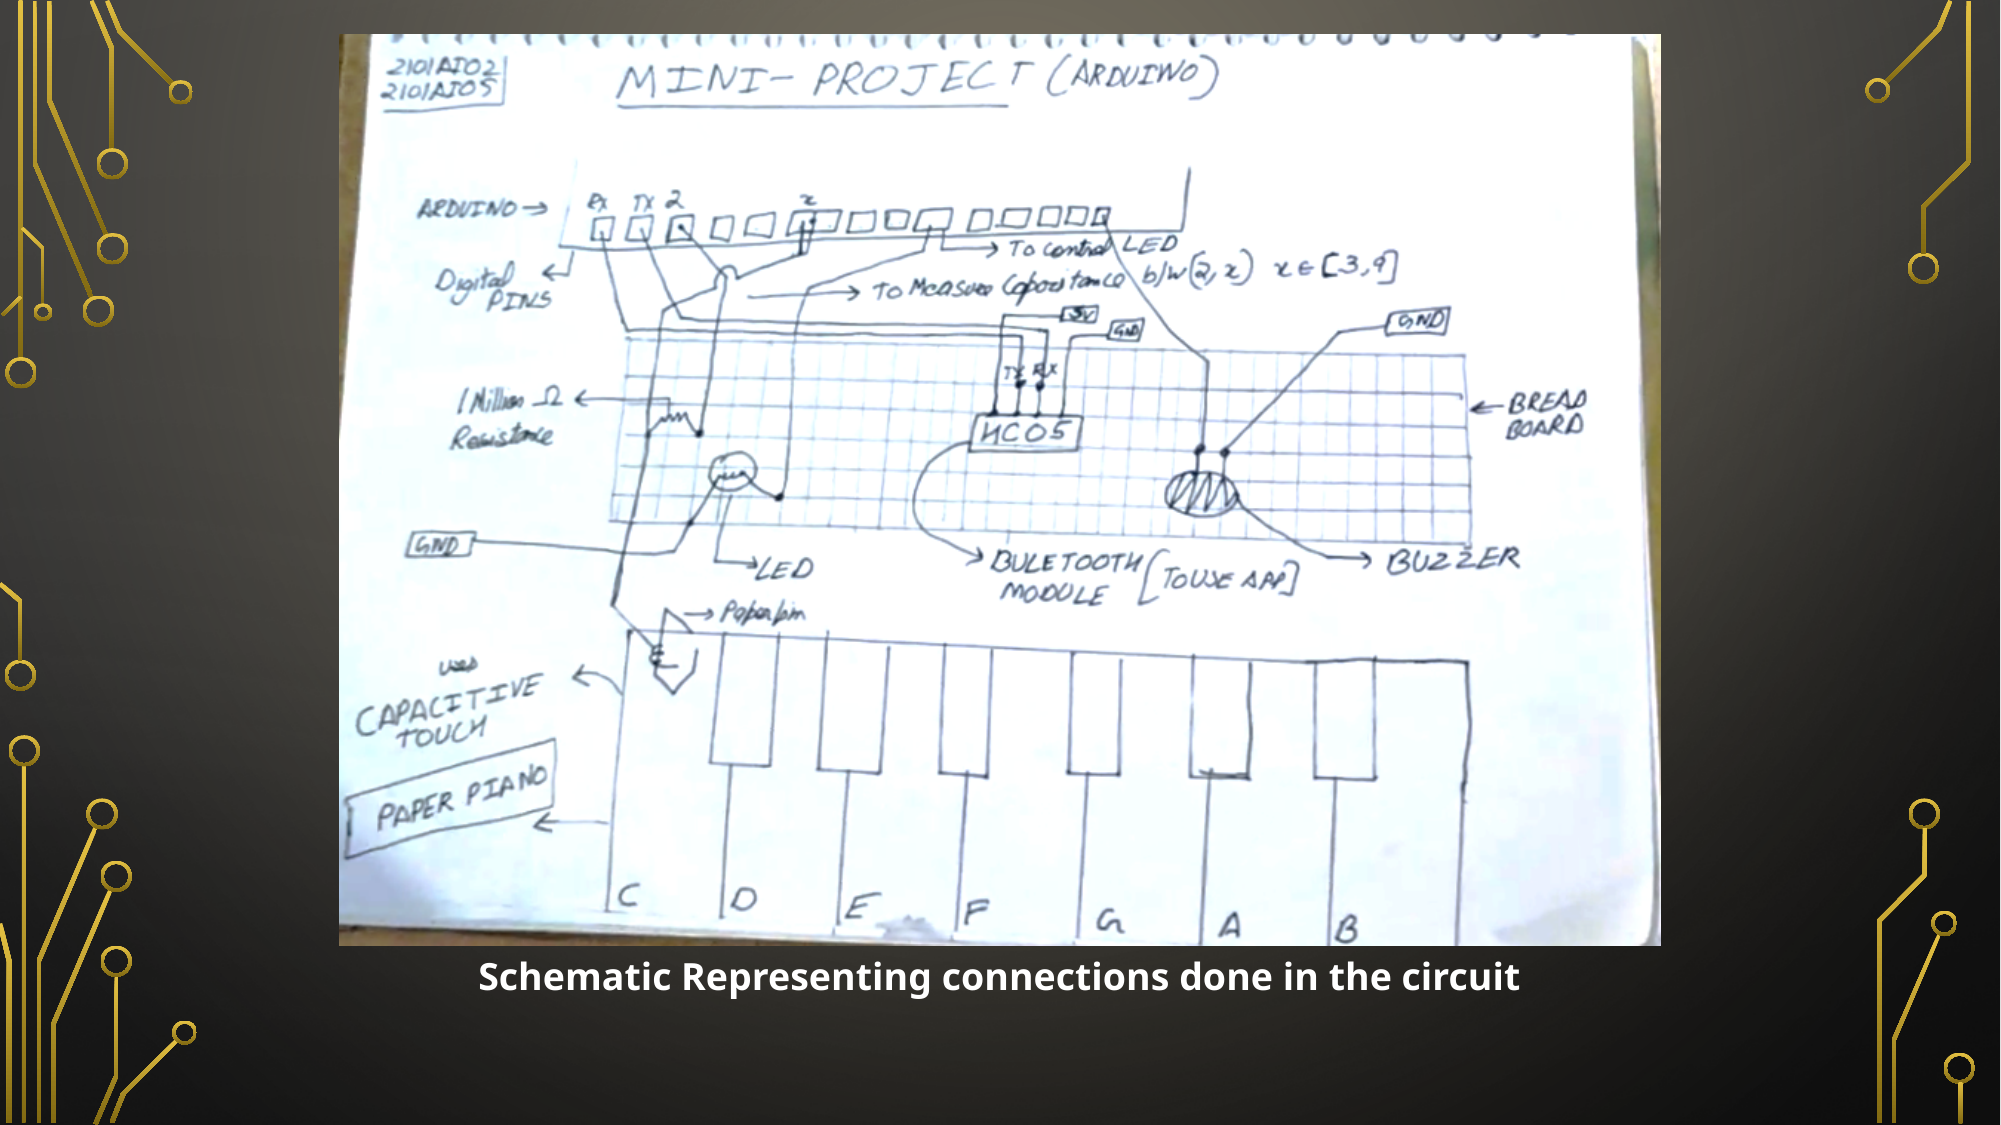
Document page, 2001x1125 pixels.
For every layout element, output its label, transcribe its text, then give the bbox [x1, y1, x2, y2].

picture [339, 34, 1661, 946]
text_box Schematic Representing connections done in the circuit [339, 946, 1661, 1005]
